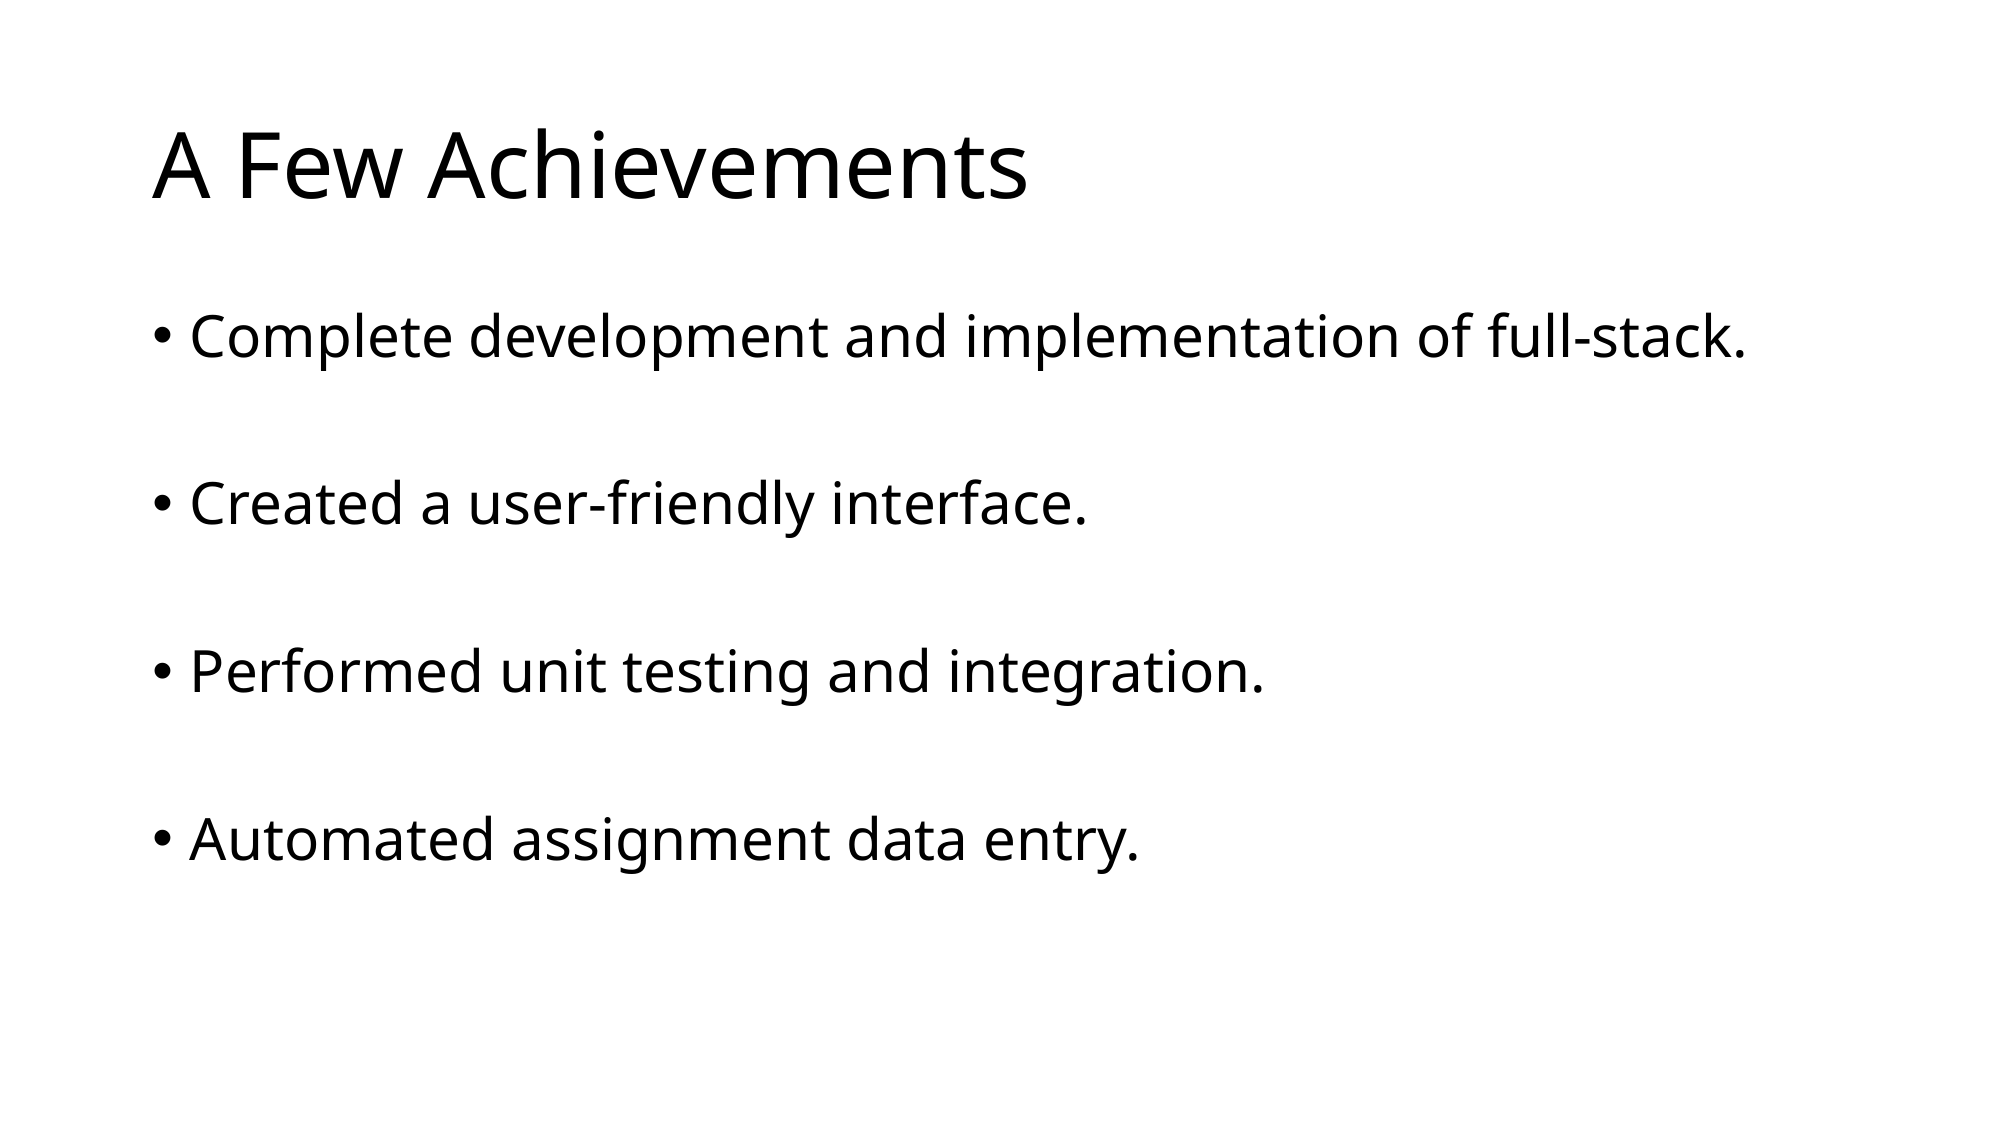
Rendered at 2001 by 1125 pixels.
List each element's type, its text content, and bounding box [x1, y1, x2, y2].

title A Few Achievements [137, 59, 1863, 278]
list Complete development and implementation of full-stack. Created a user-friendly interface. Performed unit testing and integration. Automated assignment data entry. [137, 299, 1863, 1014]
